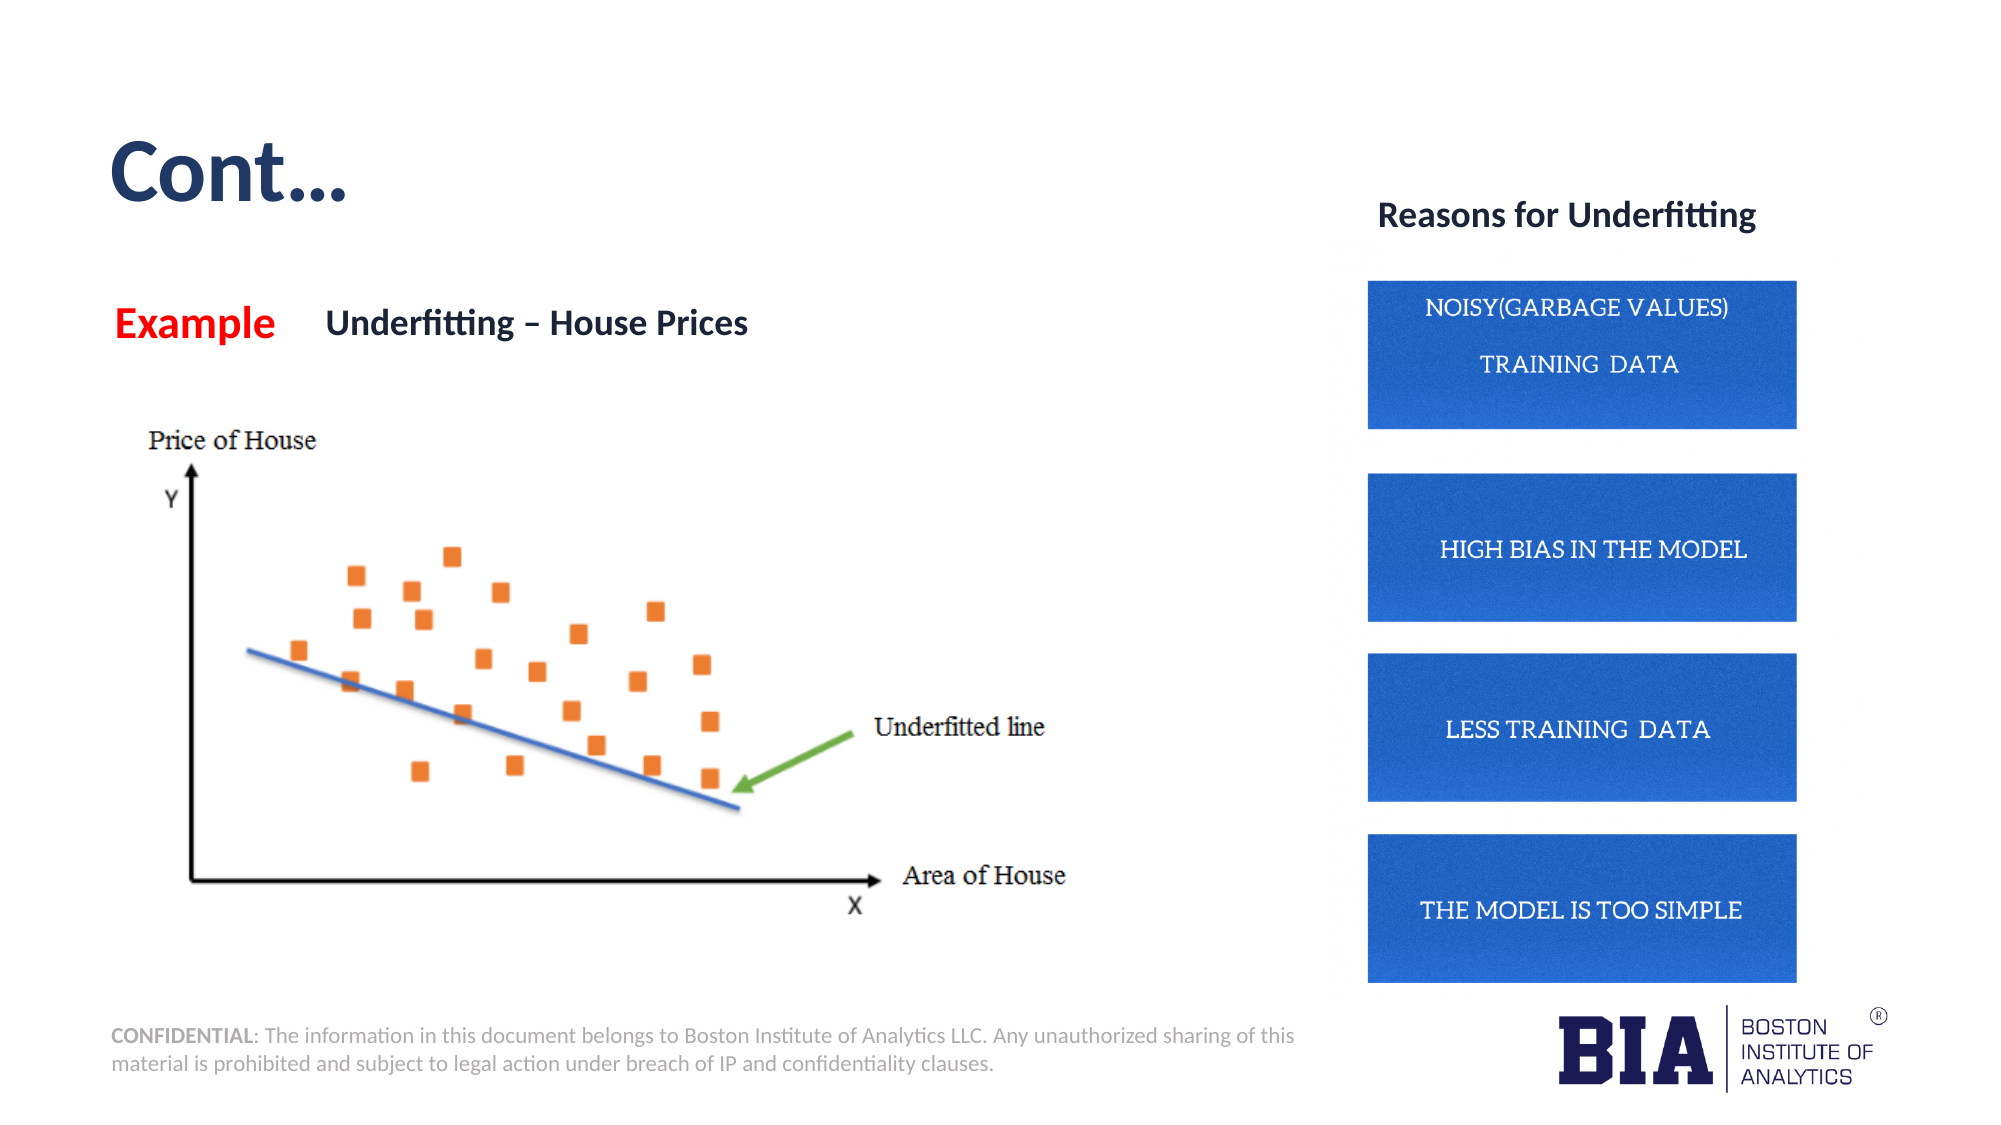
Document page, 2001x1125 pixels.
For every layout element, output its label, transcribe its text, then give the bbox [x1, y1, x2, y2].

text_box Reasons for Underfitting [1362, 182, 1829, 243]
text_box Example [99, 285, 492, 356]
picture [143, 418, 1072, 925]
text_box Underfitting – House Prices [492, 290, 846, 351]
picture [1557, 1003, 1889, 1094]
picture [1328, 243, 1864, 1001]
text_box Cont… [107, 120, 1625, 222]
